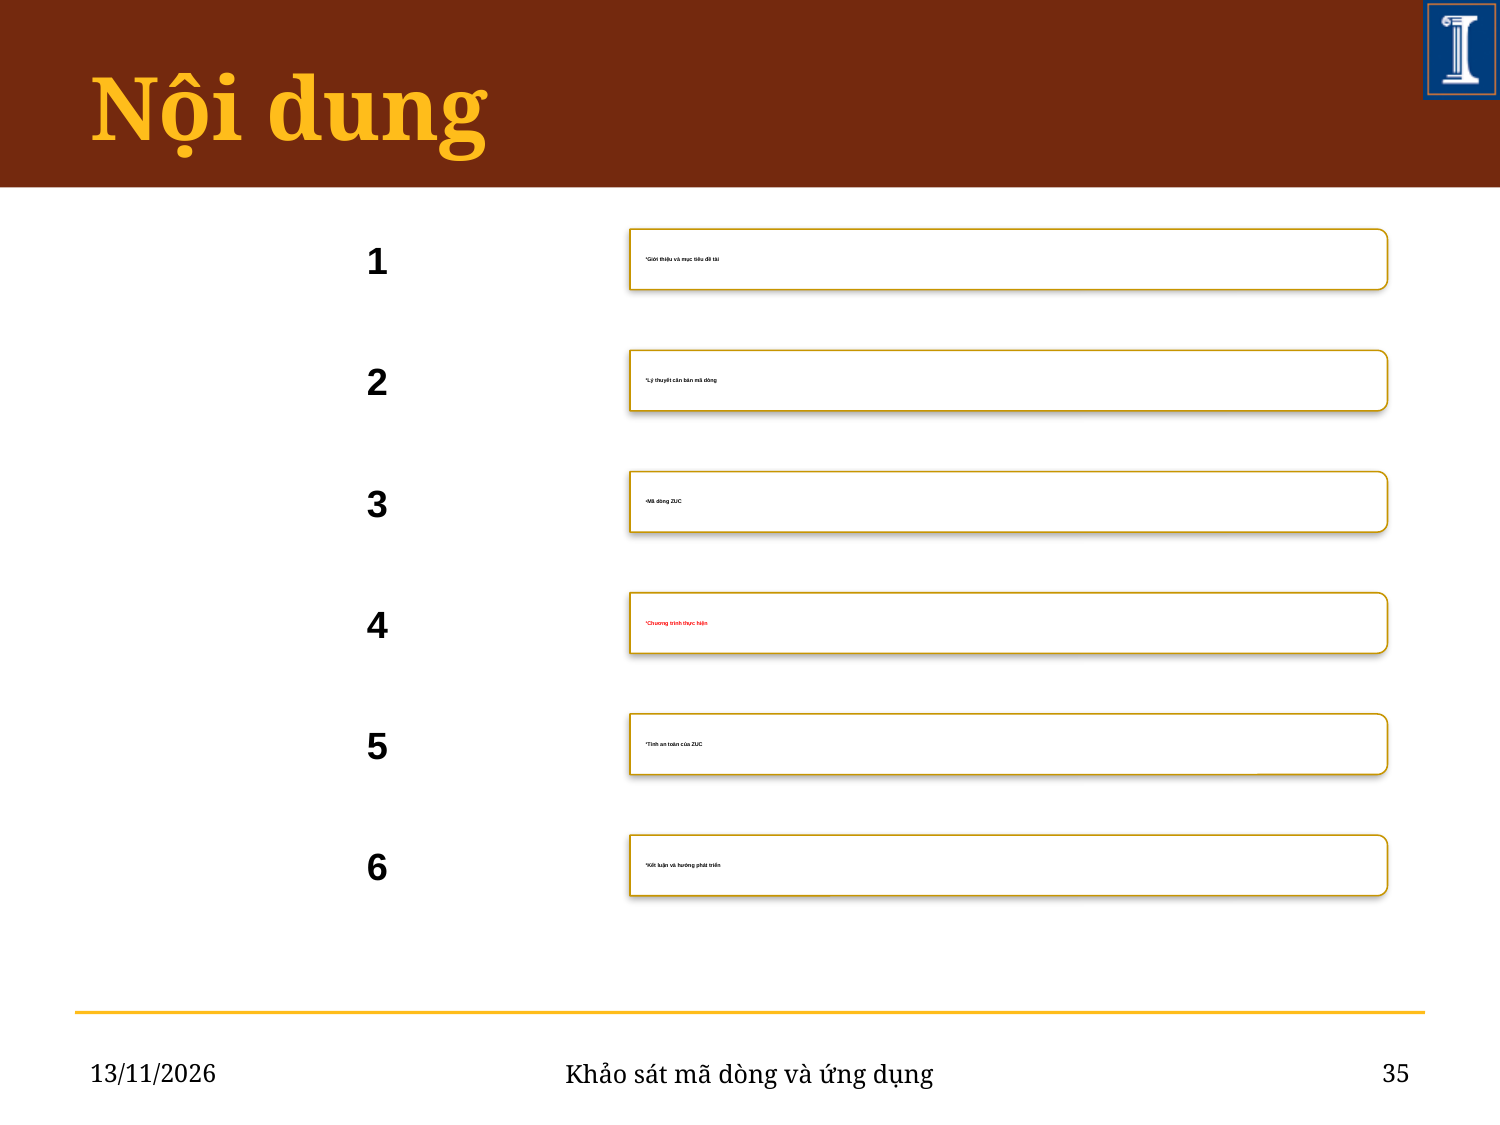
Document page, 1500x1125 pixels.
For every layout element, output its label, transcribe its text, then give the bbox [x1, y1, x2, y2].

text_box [124, 228, 1388, 897]
slide_number 35 [1074, 1023, 1426, 1100]
title Nội dung [74, 45, 1426, 188]
footer Khảo sát mã dòng và ứng dụng [512, 1024, 988, 1101]
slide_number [74, 1023, 426, 1100]
